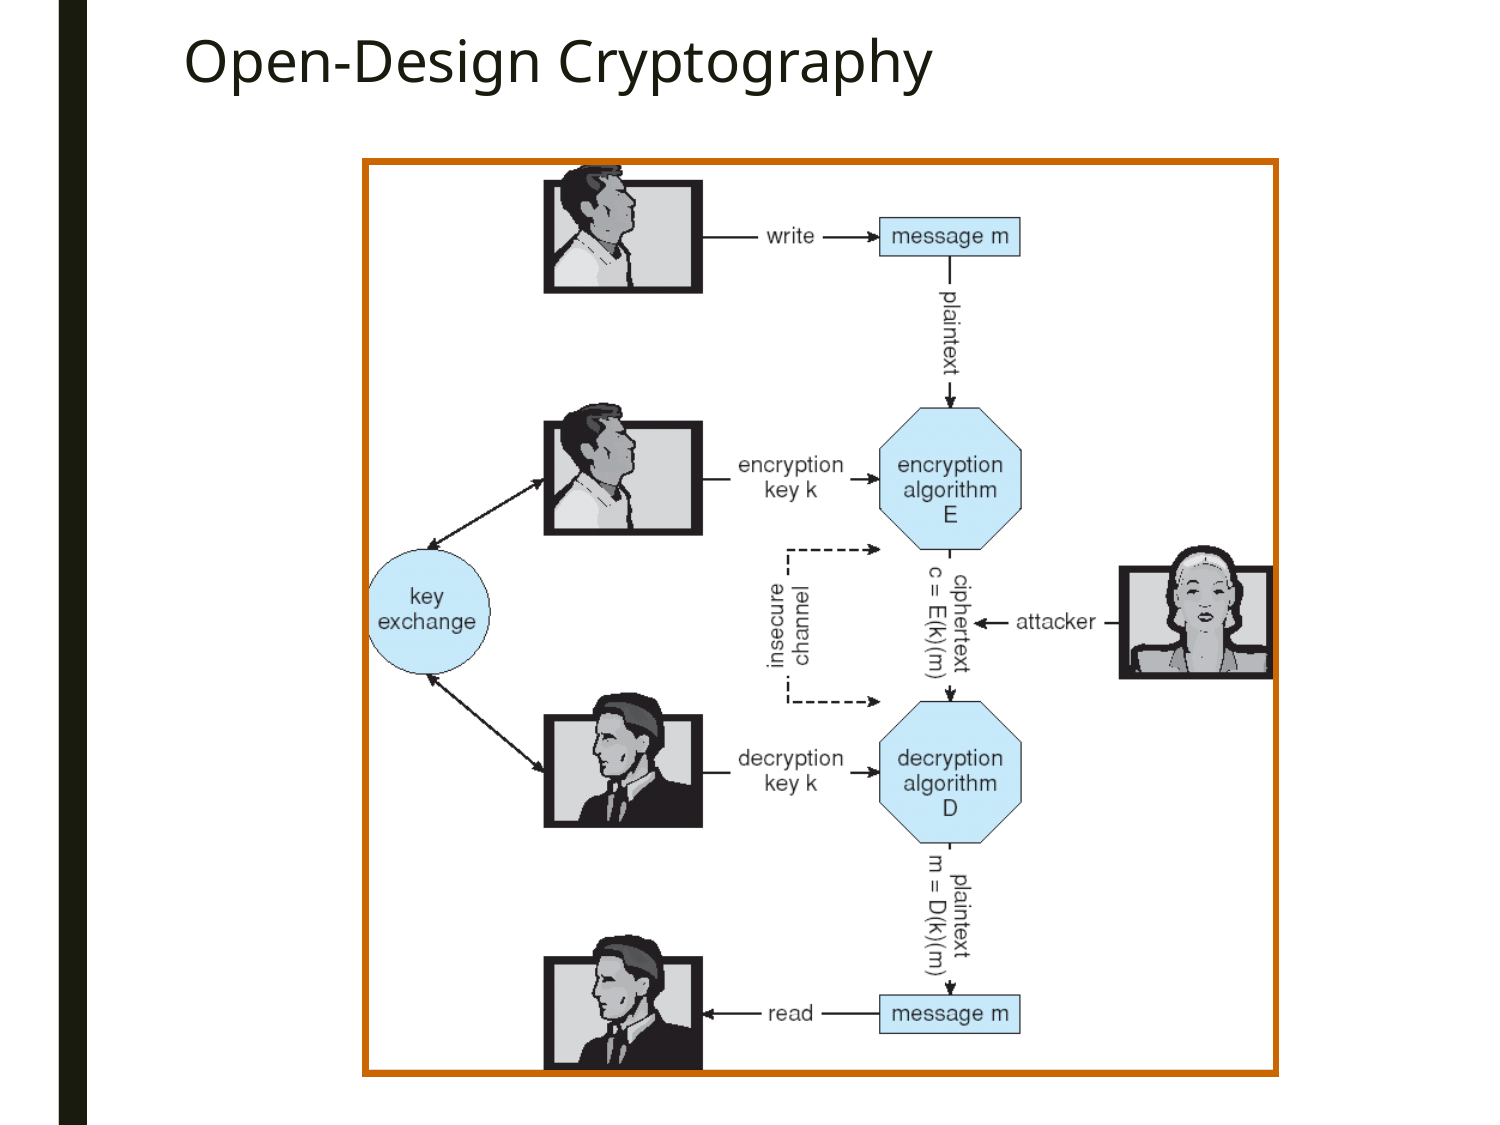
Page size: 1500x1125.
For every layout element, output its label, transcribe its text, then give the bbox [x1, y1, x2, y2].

picture [368, 164, 1273, 1071]
title Open-Design Cryptography [168, 24, 1351, 163]
